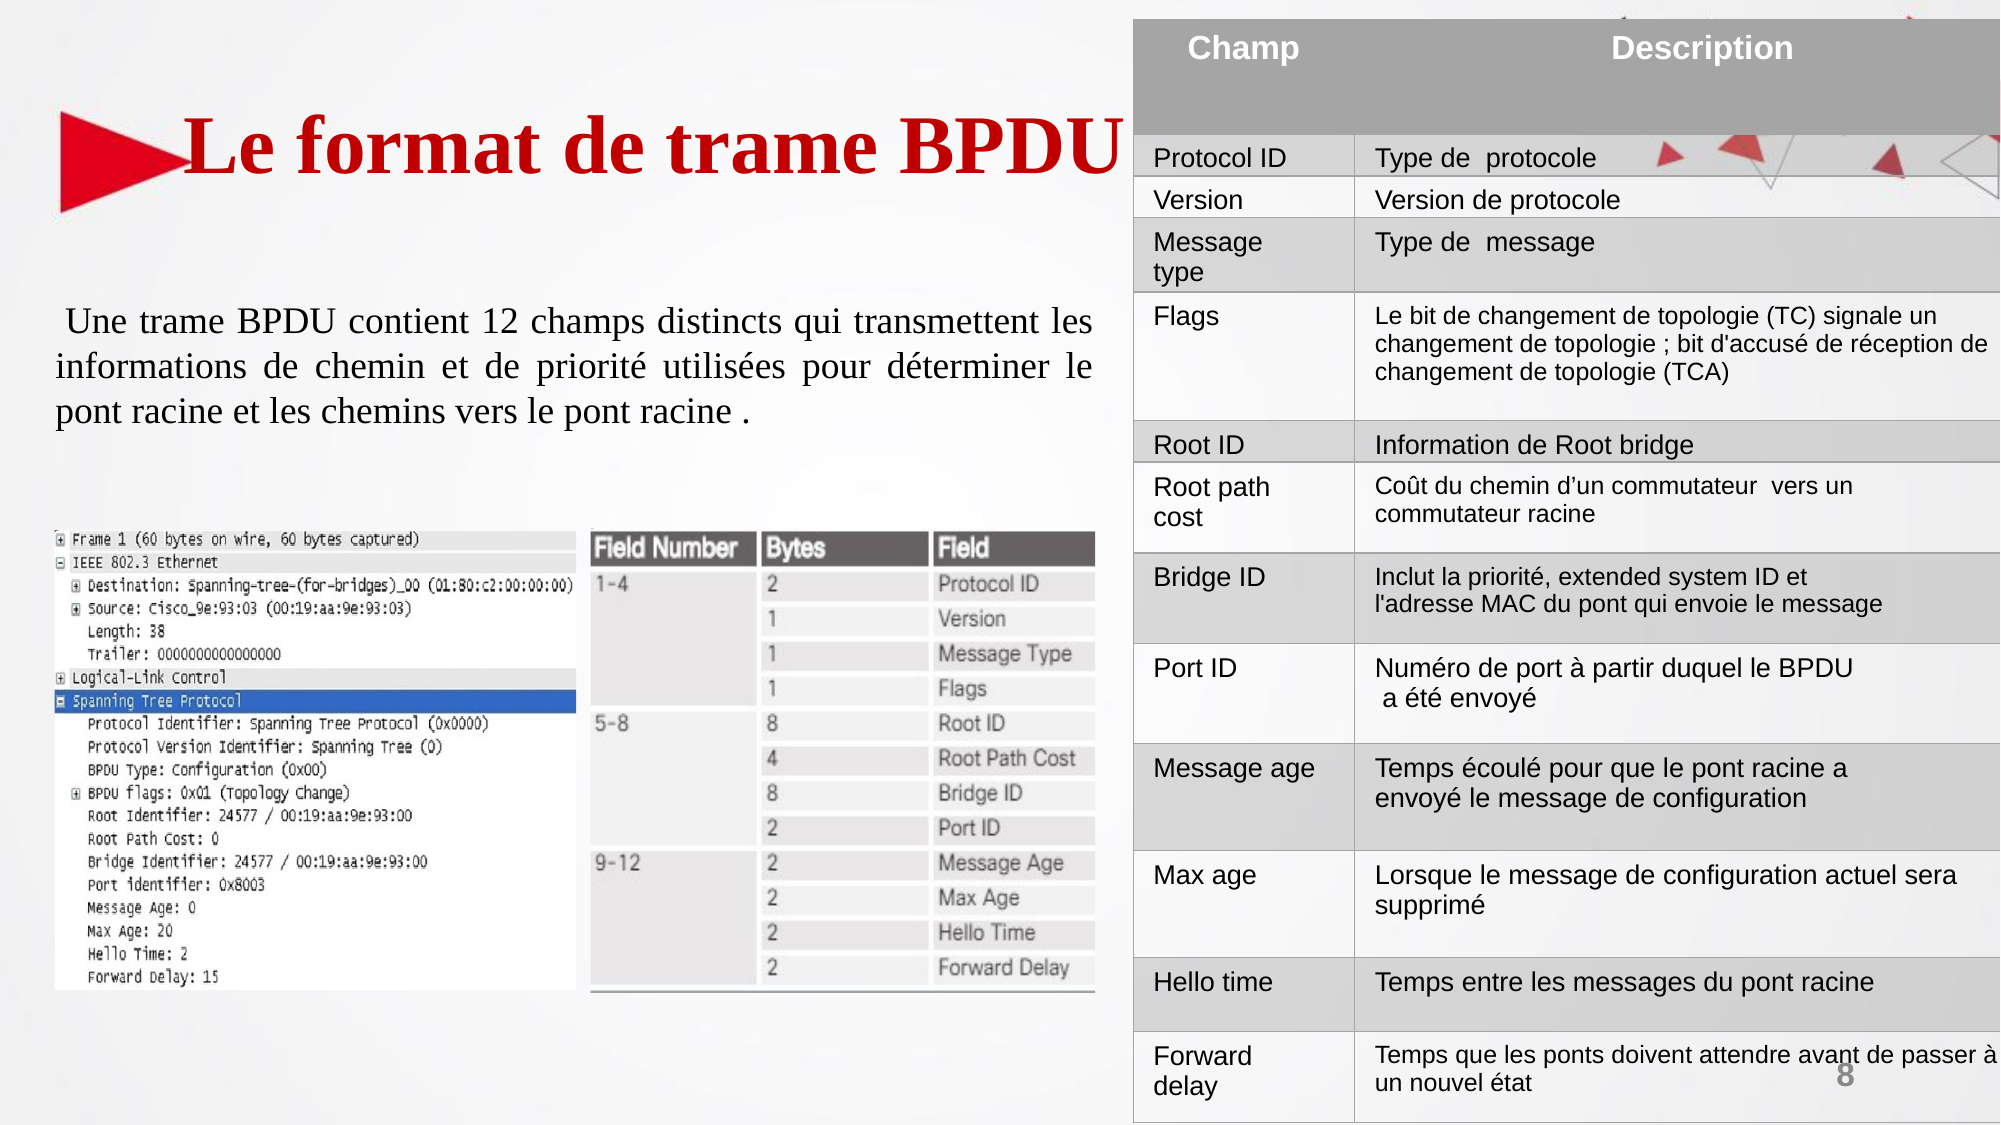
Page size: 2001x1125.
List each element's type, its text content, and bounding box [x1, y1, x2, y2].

table_cell Type de message [1355, 218, 2000, 291]
table_cell Message age [1134, 744, 1354, 850]
table_cell Protocol ID [1134, 135, 1354, 175]
text_box [54, 530, 577, 990]
table_header Champ [1134, 21, 1354, 133]
table_cell Root path cost [1134, 463, 1354, 552]
table_cell Flags [1134, 293, 1354, 420]
table_cell Lorsque le message de configuration actuel sera supprimé [1355, 851, 2000, 957]
table_cell Temps écoulé pour que le pont racine a envoyé le message de configuration [1355, 744, 2000, 850]
title Le format de trame BPDU [175, 38, 1133, 256]
table_cell Temps que les ponts doivent attendre avant de passer à un nouvel état [1355, 1032, 2000, 1122]
table_cell Type de protocole [1355, 135, 2000, 175]
table_cell Port ID [1134, 644, 1354, 743]
table_header Description [1355, 21, 2000, 133]
table_cell Numéro de port à partir duquel le BPDU a été envoyé [1355, 644, 2000, 743]
table_cell Bridge ID [1134, 554, 1354, 643]
table_cell Information de Root bridge [1355, 421, 2000, 461]
table_cell Version [1134, 177, 1354, 217]
table_cell Hello time [1134, 958, 1354, 1031]
table_cell Temps entre les messages du pont racine [1355, 958, 2000, 1031]
table_cell Version de protocole [1355, 177, 2000, 217]
table_cell Le bit de changement de topologie (TC) signale un changement de topologie ; bit d'accusé de réception de changement de topologie (TCA) [1355, 293, 2000, 420]
table_cell Coût du chemin d’un commutateur vers un commutateur racine [1355, 463, 2000, 552]
table_cell Forward delay [1134, 1032, 1354, 1122]
table_cell Max age [1134, 851, 1354, 957]
picture [0, 0, 2001, 1125]
table_cell Root ID [1134, 421, 1354, 461]
text_box [590, 528, 1096, 993]
table_cell Inclut la priorité, extended system ID et l'adresse MAC du pont qui envoie le message [1355, 554, 2000, 643]
table_cell Message type [1134, 218, 1354, 291]
text_box Une trame BPDU contient 12 champs distincts qui transmettent les informations de chemin et de priorité utilisées pour déterminer le pont racine et les chemins vers le pont racine . [40, 289, 1110, 441]
